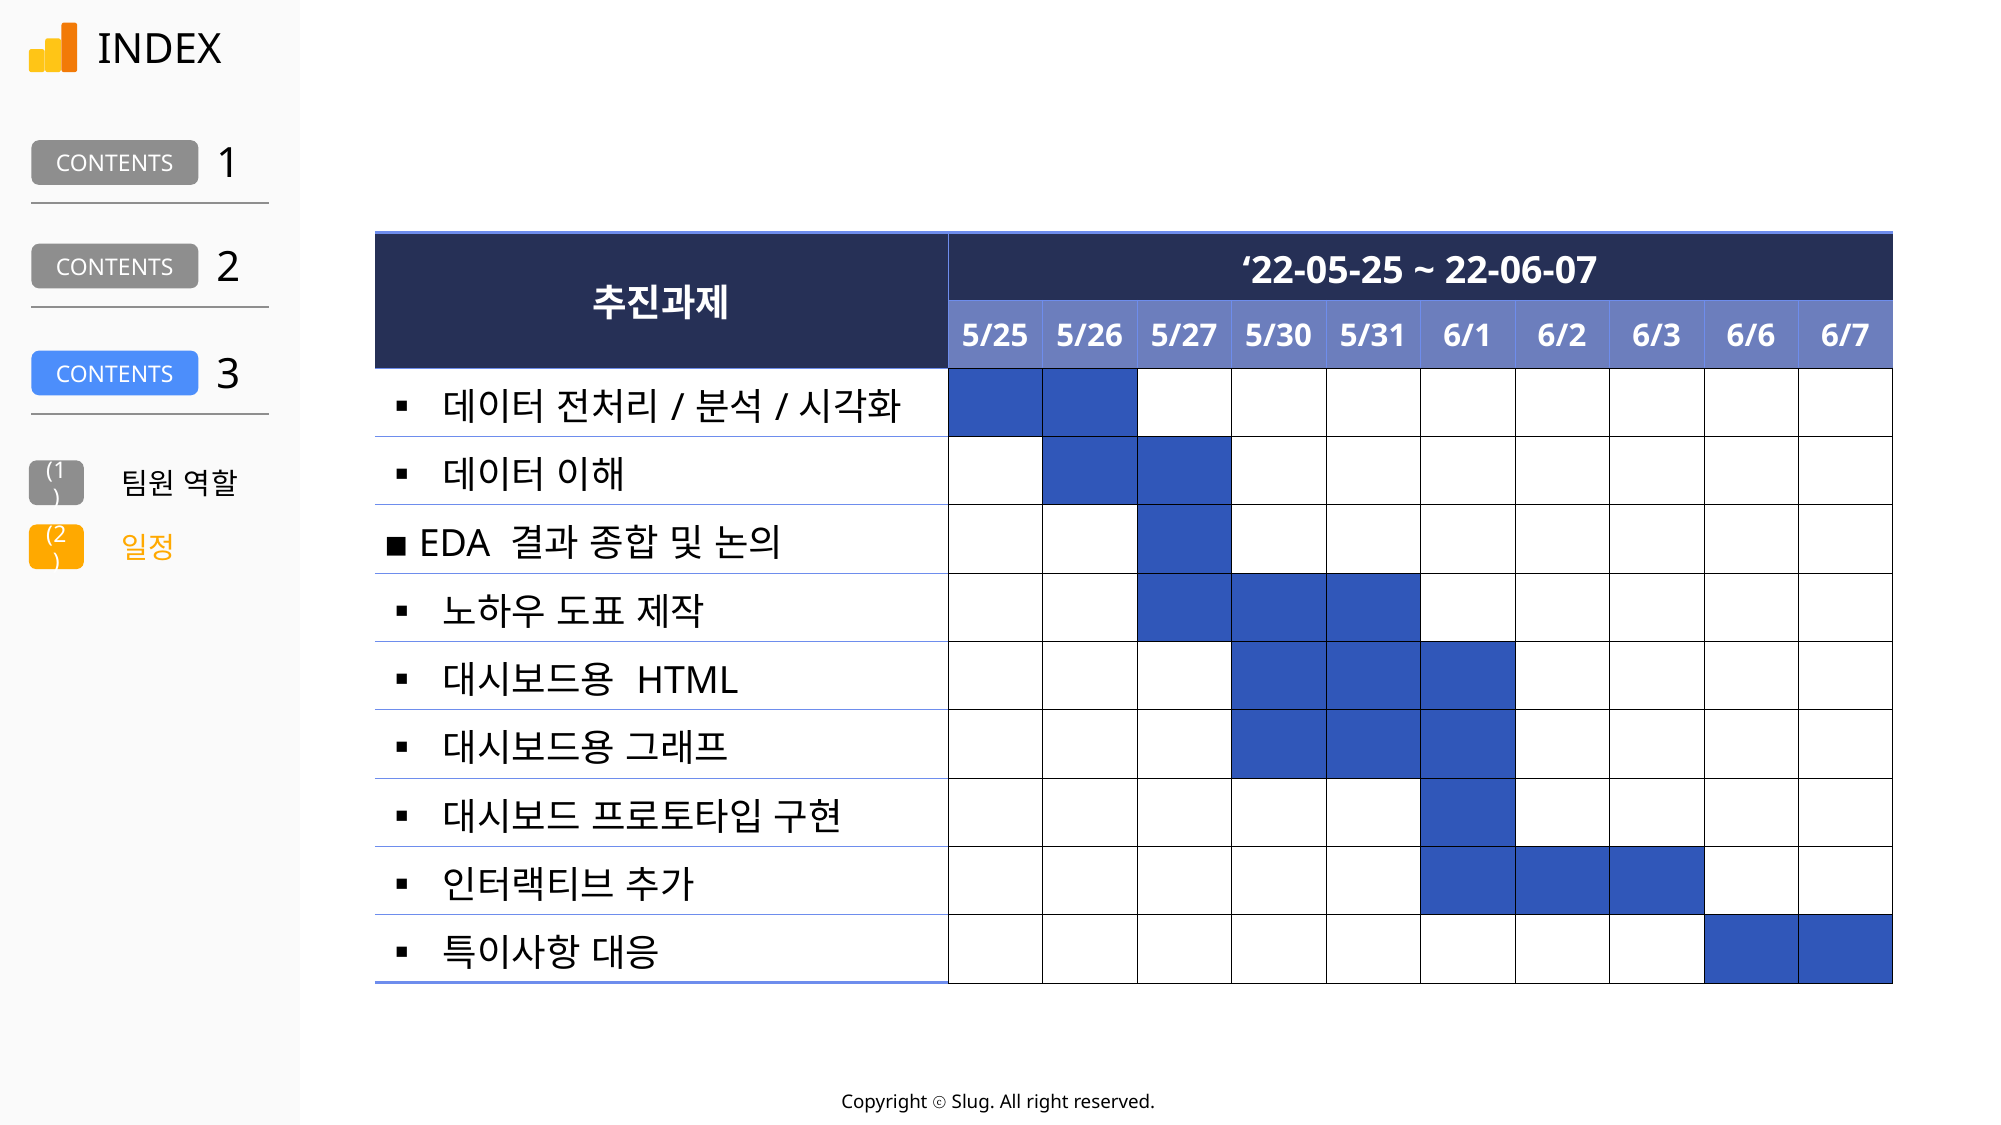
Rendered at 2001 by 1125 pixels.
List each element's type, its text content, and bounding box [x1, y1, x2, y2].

table_cell [1043, 437, 1137, 504]
table_cell [949, 574, 1042, 641]
table_cell [1043, 915, 1137, 983]
table_cell ▪ 데이터 전처리/분석/시각화 [375, 369, 948, 436]
table_cell 5/26 [1043, 301, 1137, 368]
table_cell 5/30 [1232, 301, 1326, 368]
text_box [0, 0, 301, 1125]
table_cell 6/2 [1516, 301, 1609, 368]
table_cell [949, 437, 1042, 504]
table_cell [1043, 779, 1137, 846]
table_cell [1043, 505, 1137, 573]
table_cell [1799, 847, 1892, 914]
table_cell [1232, 915, 1326, 983]
table_cell [1421, 710, 1515, 778]
table_cell [1138, 710, 1231, 778]
table_cell [1138, 369, 1231, 436]
table_cell [1610, 505, 1704, 573]
table_cell [1799, 437, 1892, 504]
text_box (2) [27, 523, 85, 571]
table_cell 5/25 [949, 301, 1042, 368]
table_cell [1327, 847, 1420, 914]
table_cell [1516, 437, 1609, 504]
table_cell ▪ 대시보드 프로토타입 구현 [375, 779, 948, 846]
table_cell [1610, 915, 1704, 983]
table_cell [1516, 710, 1609, 778]
table_cell [1327, 779, 1420, 846]
table_cell [1232, 369, 1326, 436]
table_cell [1232, 642, 1326, 709]
table_cell [1705, 574, 1798, 641]
text_box INDEX [82, 14, 241, 80]
table_cell [1043, 642, 1137, 709]
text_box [28, 22, 78, 73]
table_cell [1232, 437, 1326, 504]
table_cell [1799, 779, 1892, 846]
table_cell [1421, 369, 1515, 436]
table_cell [1043, 710, 1137, 778]
table_cell 6/7 [1799, 301, 1893, 368]
table_cell 6/3 [1610, 301, 1704, 368]
table_cell [1138, 779, 1231, 846]
table_cell [1043, 369, 1137, 436]
table_cell [1327, 915, 1420, 983]
table_cell [1327, 710, 1420, 778]
table_cell [1705, 710, 1798, 778]
table_cell [1516, 574, 1609, 641]
table_header 추진과제 [375, 234, 948, 368]
table_cell [1138, 847, 1231, 914]
table_cell [1138, 915, 1231, 983]
table_cell [1705, 437, 1798, 504]
table_cell [1232, 847, 1326, 914]
table_cell [1516, 642, 1609, 709]
table_cell [949, 779, 1042, 846]
table_cell ▪ 데이터 이해 [375, 437, 948, 504]
table_cell [1610, 642, 1704, 709]
table_cell [1232, 574, 1326, 641]
table_cell [1327, 574, 1420, 641]
table_cell [1705, 369, 1798, 436]
table_cell [1610, 574, 1704, 641]
table_cell [1138, 574, 1231, 641]
table_cell [1138, 642, 1231, 709]
table_cell [1421, 642, 1515, 709]
table_cell [1610, 437, 1704, 504]
table_cell [1705, 779, 1798, 846]
table_cell [1327, 369, 1420, 436]
table_cell [1232, 779, 1326, 846]
table_cell [1421, 847, 1515, 914]
table_cell [1516, 847, 1609, 914]
table_cell [1327, 642, 1420, 709]
text_box 일정 [107, 521, 269, 572]
table_cell [1799, 369, 1892, 436]
table_cell [949, 369, 1042, 436]
table_cell [1610, 779, 1704, 846]
table_cell [1799, 915, 1892, 983]
table_cell 6/1 [1421, 301, 1515, 368]
table_cell [1705, 642, 1798, 709]
table_cell 6/6 [1705, 301, 1798, 368]
table_cell [1327, 437, 1420, 504]
table_cell [1421, 505, 1515, 573]
table_cell [1516, 779, 1609, 846]
table_cell [949, 915, 1042, 983]
table_cell [949, 847, 1042, 914]
text_box 팀원 역할 [107, 457, 269, 508]
table_header ‘22-05-25 ~ 22-06-07 [949, 234, 1893, 300]
table_cell ▪ 대시보드용 그래프 [375, 710, 948, 778]
table_cell [1327, 505, 1420, 573]
table_cell [1232, 505, 1326, 573]
table_cell 5/27 [1138, 301, 1231, 368]
table_cell [1421, 574, 1515, 641]
text_box Copyright ⓒ Slug. All right reserved. [772, 1082, 1229, 1120]
table_cell [949, 710, 1042, 778]
table_cell ▪ EDA 결과 종합 및 논의 [375, 505, 948, 573]
table_cell [1610, 710, 1704, 778]
table_cell [1610, 847, 1704, 914]
table_cell ▪ 노하우 도표 제작 [375, 574, 948, 641]
table_cell [1705, 505, 1798, 573]
table_cell [1610, 369, 1704, 436]
table_cell [1799, 574, 1892, 641]
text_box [31, 232, 288, 298]
table_cell [1421, 437, 1515, 504]
table_cell [1516, 915, 1609, 983]
table_cell [1421, 779, 1515, 846]
table_cell [1799, 710, 1892, 778]
table_cell [949, 642, 1042, 709]
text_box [31, 128, 288, 195]
table_cell [1799, 642, 1892, 709]
table_cell [1705, 915, 1798, 983]
table_cell [1043, 847, 1137, 914]
table_cell [1138, 505, 1231, 573]
table_cell [1421, 915, 1515, 983]
table_cell 5/31 [1327, 301, 1420, 368]
table_cell [1516, 369, 1609, 436]
table_cell ▪ 인터랙티브 추가 [375, 847, 948, 914]
table_cell [1138, 437, 1231, 504]
table_cell [1516, 505, 1609, 573]
text_box (1) [27, 459, 85, 507]
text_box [31, 339, 288, 405]
table_cell [1043, 574, 1137, 641]
table_cell ▪ 특이사항 대응 [375, 915, 948, 981]
table_cell [1799, 505, 1892, 573]
table_cell ▪ 대시보드용 HTML [375, 642, 948, 709]
table_cell [949, 505, 1042, 573]
table_cell [1705, 847, 1798, 914]
table_cell [1232, 710, 1326, 778]
